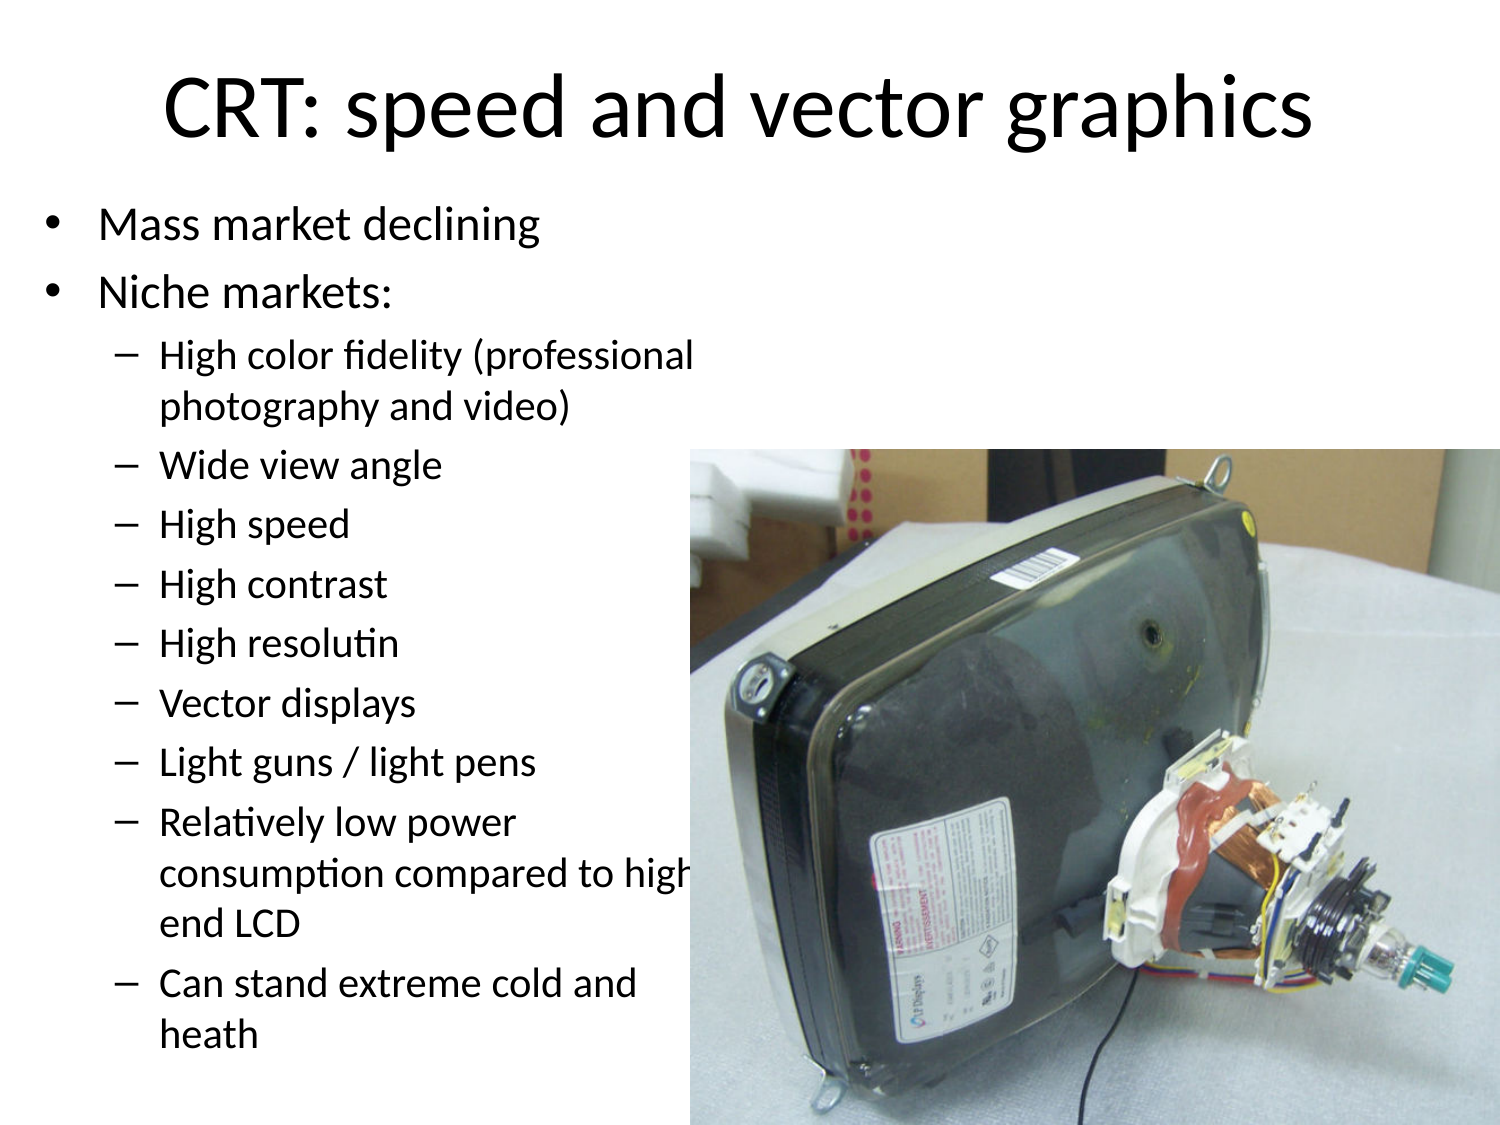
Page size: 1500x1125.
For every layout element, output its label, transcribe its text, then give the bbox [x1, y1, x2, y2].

list Mass market declining Niche markets: High color fidelity (professional photography and video) Wide view angle High speed High contrast High resolutin Vector displays Light guns / light pens Relatively low power consumption compared to high-end LCD Can stand extreme cold and heath [29, 184, 727, 1083]
picture [690, 448, 1500, 1125]
title CRT: speed and vector graphics [64, 19, 1415, 183]
